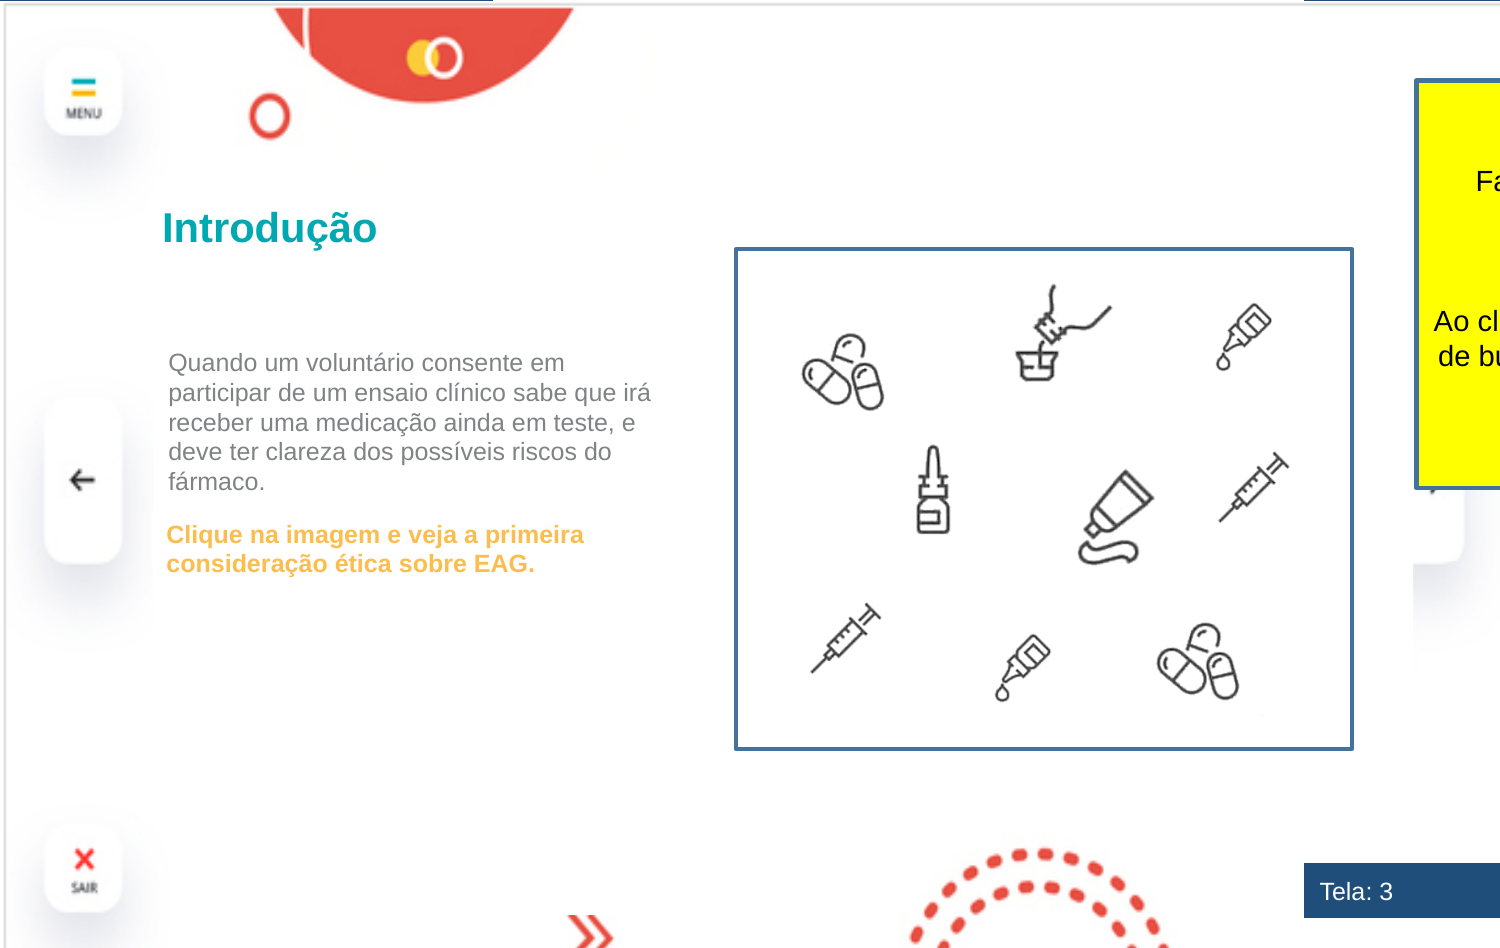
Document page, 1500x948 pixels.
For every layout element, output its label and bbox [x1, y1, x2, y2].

picture [863, 437, 1000, 554]
picture [1412, 406, 1471, 561]
picture [992, 258, 1334, 716]
picture [751, 587, 1106, 726]
picture [772, 300, 909, 427]
text_box [0, 0, 1500, 948]
